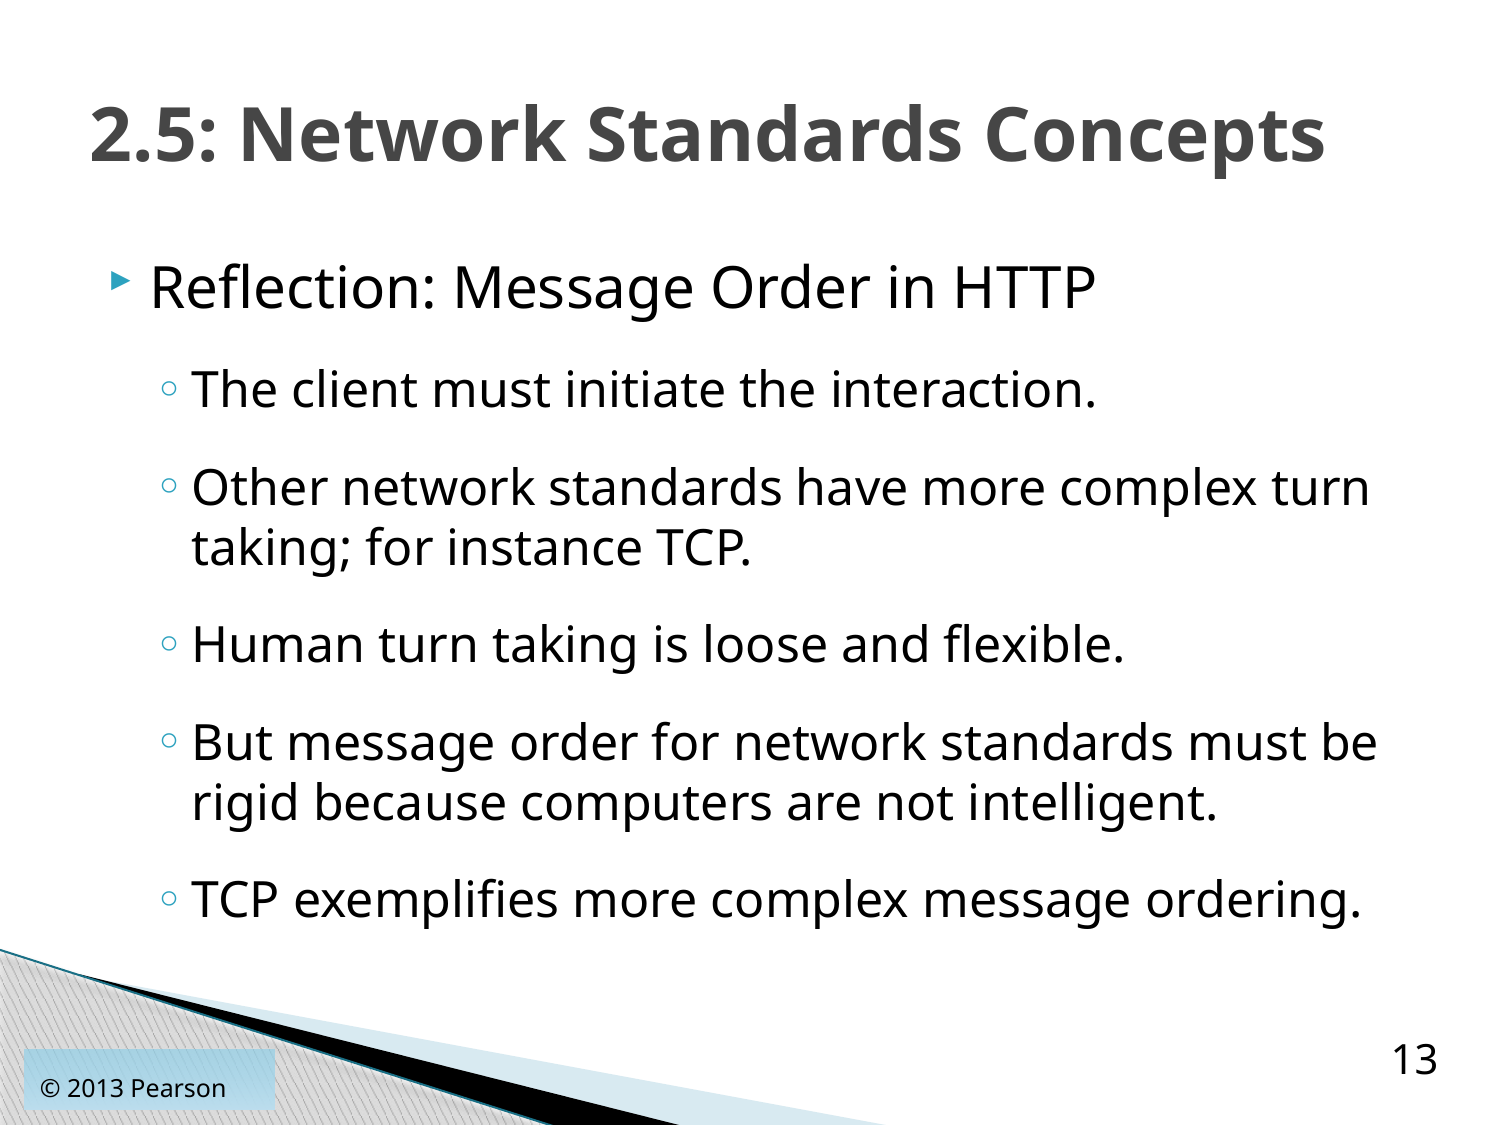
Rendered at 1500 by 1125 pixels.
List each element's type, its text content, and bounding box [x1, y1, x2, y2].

list Reflection: Message Order in HTTP The client must initiate the interaction. Other network standards have more complex turn taking; for instance TCP. Human turn taking is loose and flexible. But message order for network standards must be rigid because computers are not intelligent. TCP exemplifies more complex message ordering. [74, 242, 1426, 1026]
slide_number 13 [1312, 1037, 1454, 1098]
title 2.5: Network Standards Concepts [75, 62, 1425, 200]
footer © 2013 Pearson [24, 1050, 275, 1110]
